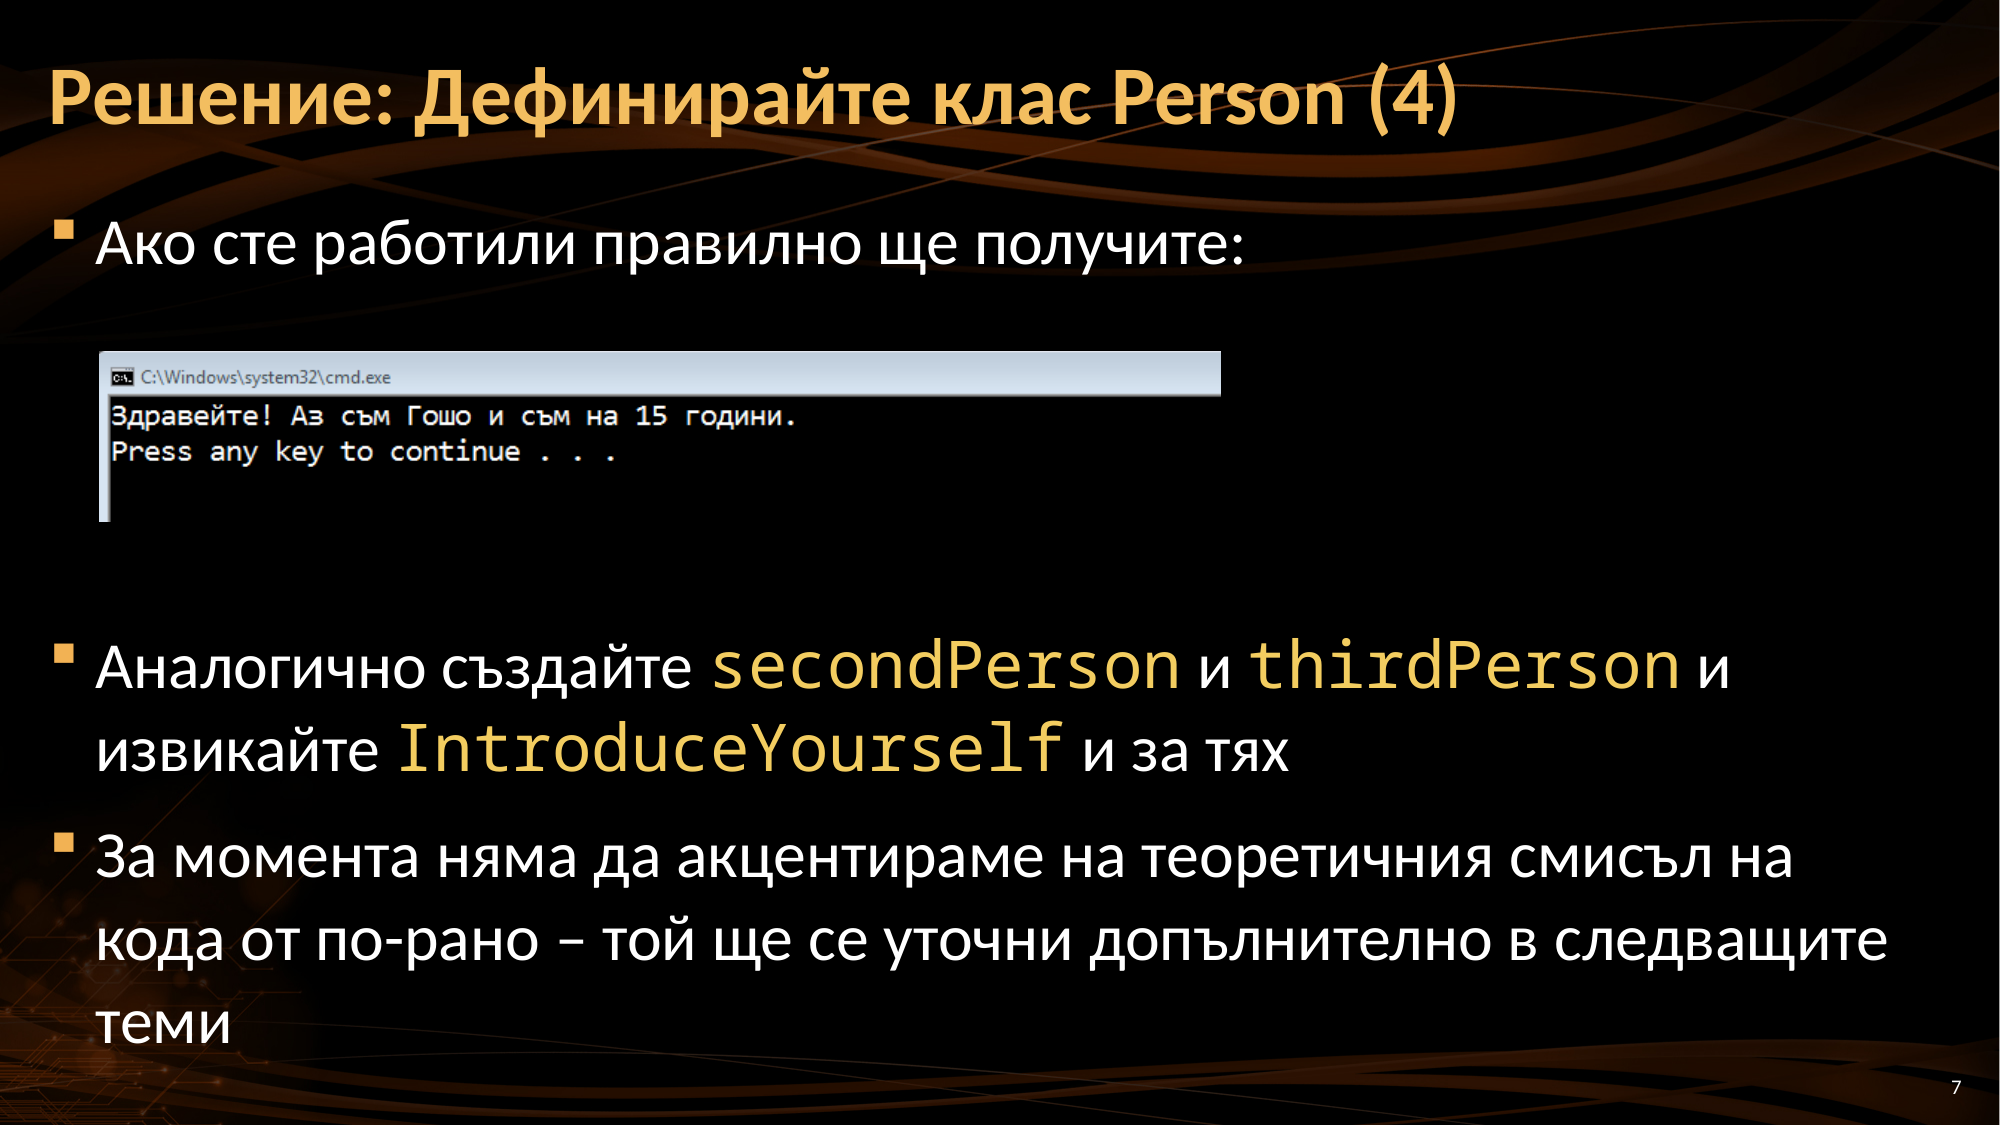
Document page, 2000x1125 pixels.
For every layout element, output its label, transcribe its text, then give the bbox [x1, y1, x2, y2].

slide_number 7 [1897, 1070, 1968, 1103]
picture [0, 0, 2000, 1125]
title Решение: Дефинирайте клас Person (4) [30, 6, 1602, 189]
list Ако сте работили правилно ще получите: Аналогично създайте secondPerson и thirdPerson и извикайте IntroduceYourself и за тях За момента няма да акцентираме на теоретичния смисъл на кода от по-рано – той ще се уточни допълнително в следващите теми [31, 188, 1925, 1071]
